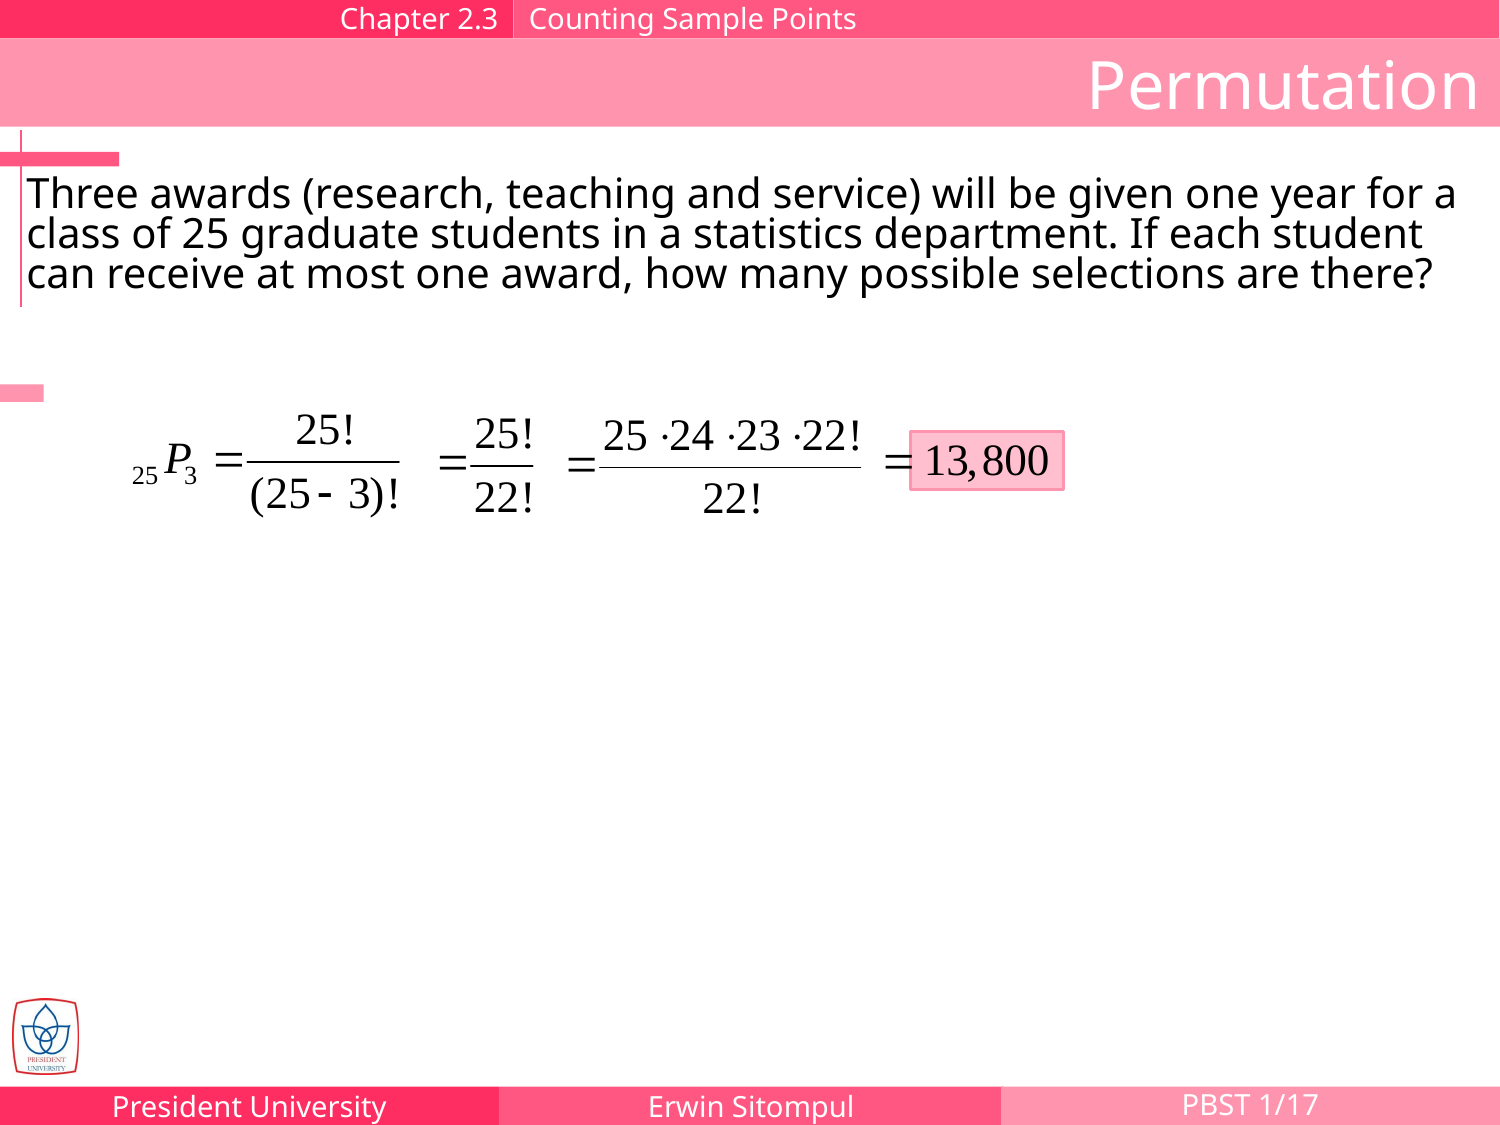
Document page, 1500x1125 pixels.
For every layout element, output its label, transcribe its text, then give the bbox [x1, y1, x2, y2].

text_box Chapter 2.3 [0, 2, 514, 41]
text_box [556, 407, 870, 524]
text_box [874, 434, 1059, 495]
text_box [124, 401, 408, 526]
picture [12, 998, 79, 1075]
text_box Permutation [0, 45, 1496, 120]
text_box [0, 129, 120, 308]
text_box [0, 384, 44, 402]
text_box [910, 431, 1064, 441]
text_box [427, 405, 542, 523]
text_box Three awards (research, teaching and service) will be given one year for a class of 25 graduate students in a statistics department. If each student can receive at most one award, how many possible selections are there? [11, 168, 1500, 356]
text_box Counting Sample Points [514, 2, 1500, 41]
